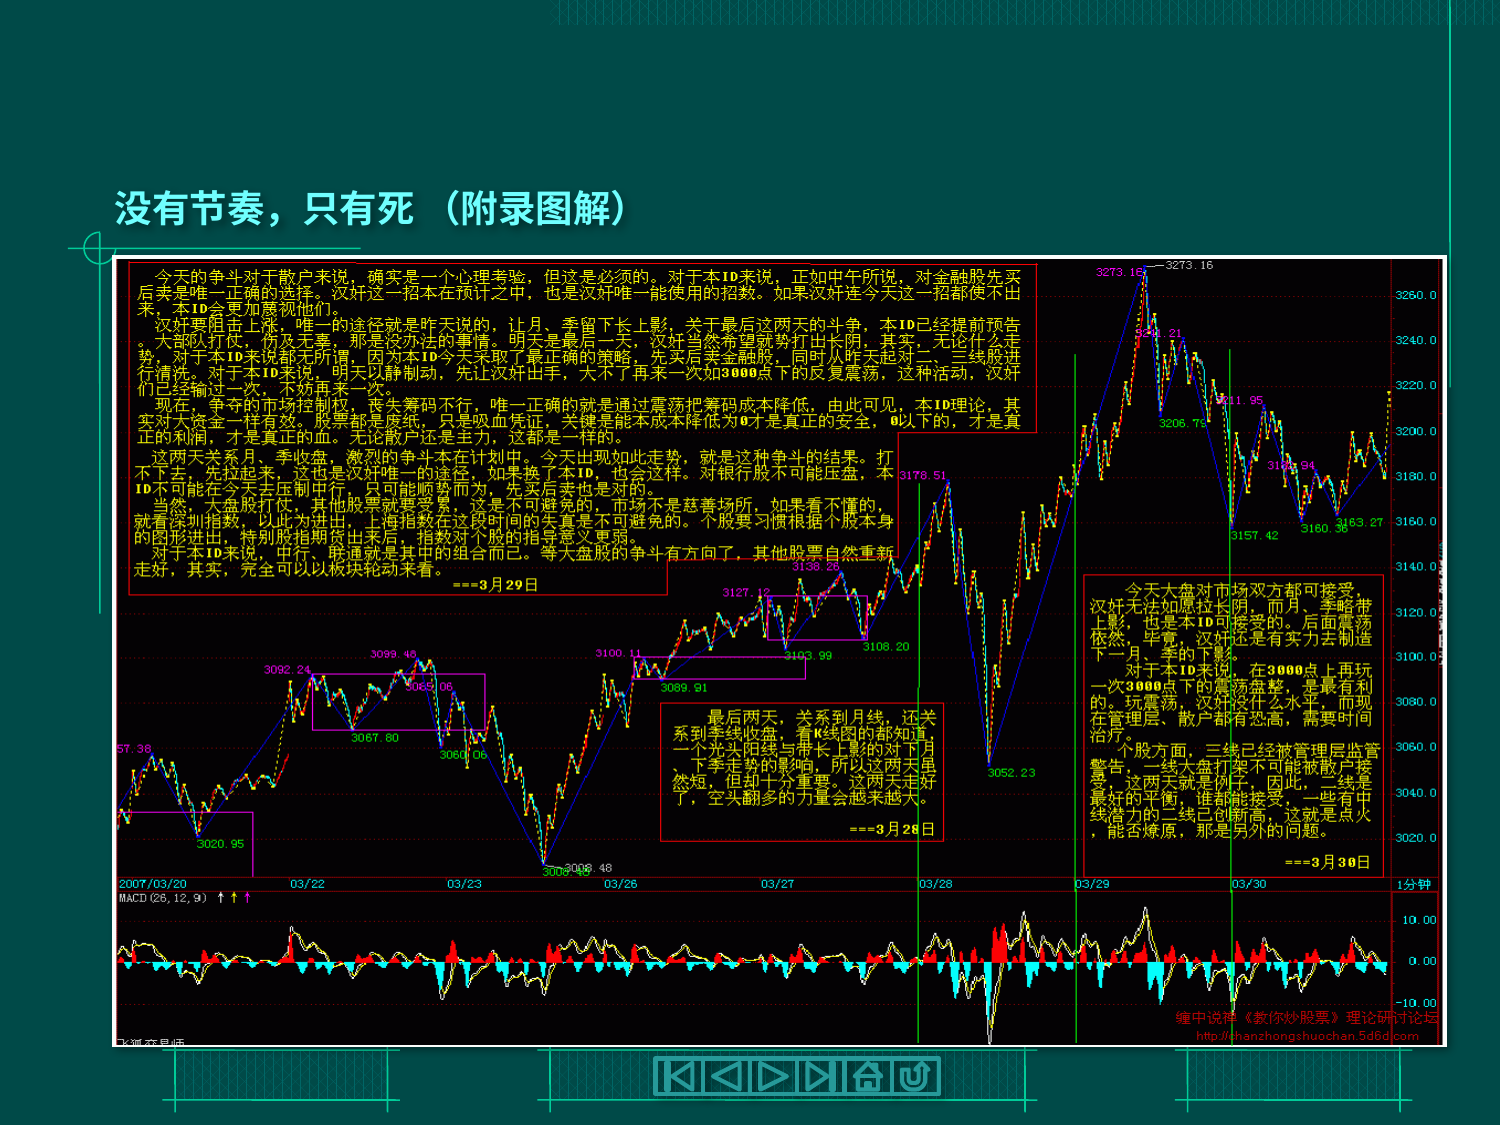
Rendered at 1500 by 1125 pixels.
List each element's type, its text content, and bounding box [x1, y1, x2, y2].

title 没有节奏，只有死 （附录图解） [99, 160, 1375, 238]
picture [111, 254, 1448, 1048]
text_box [748, 1057, 795, 1096]
text_box [842, 1057, 890, 1096]
text_box [653, 1057, 701, 1096]
text_box [701, 1057, 748, 1096]
text_box [890, 1057, 941, 1096]
text_box [795, 1057, 842, 1096]
